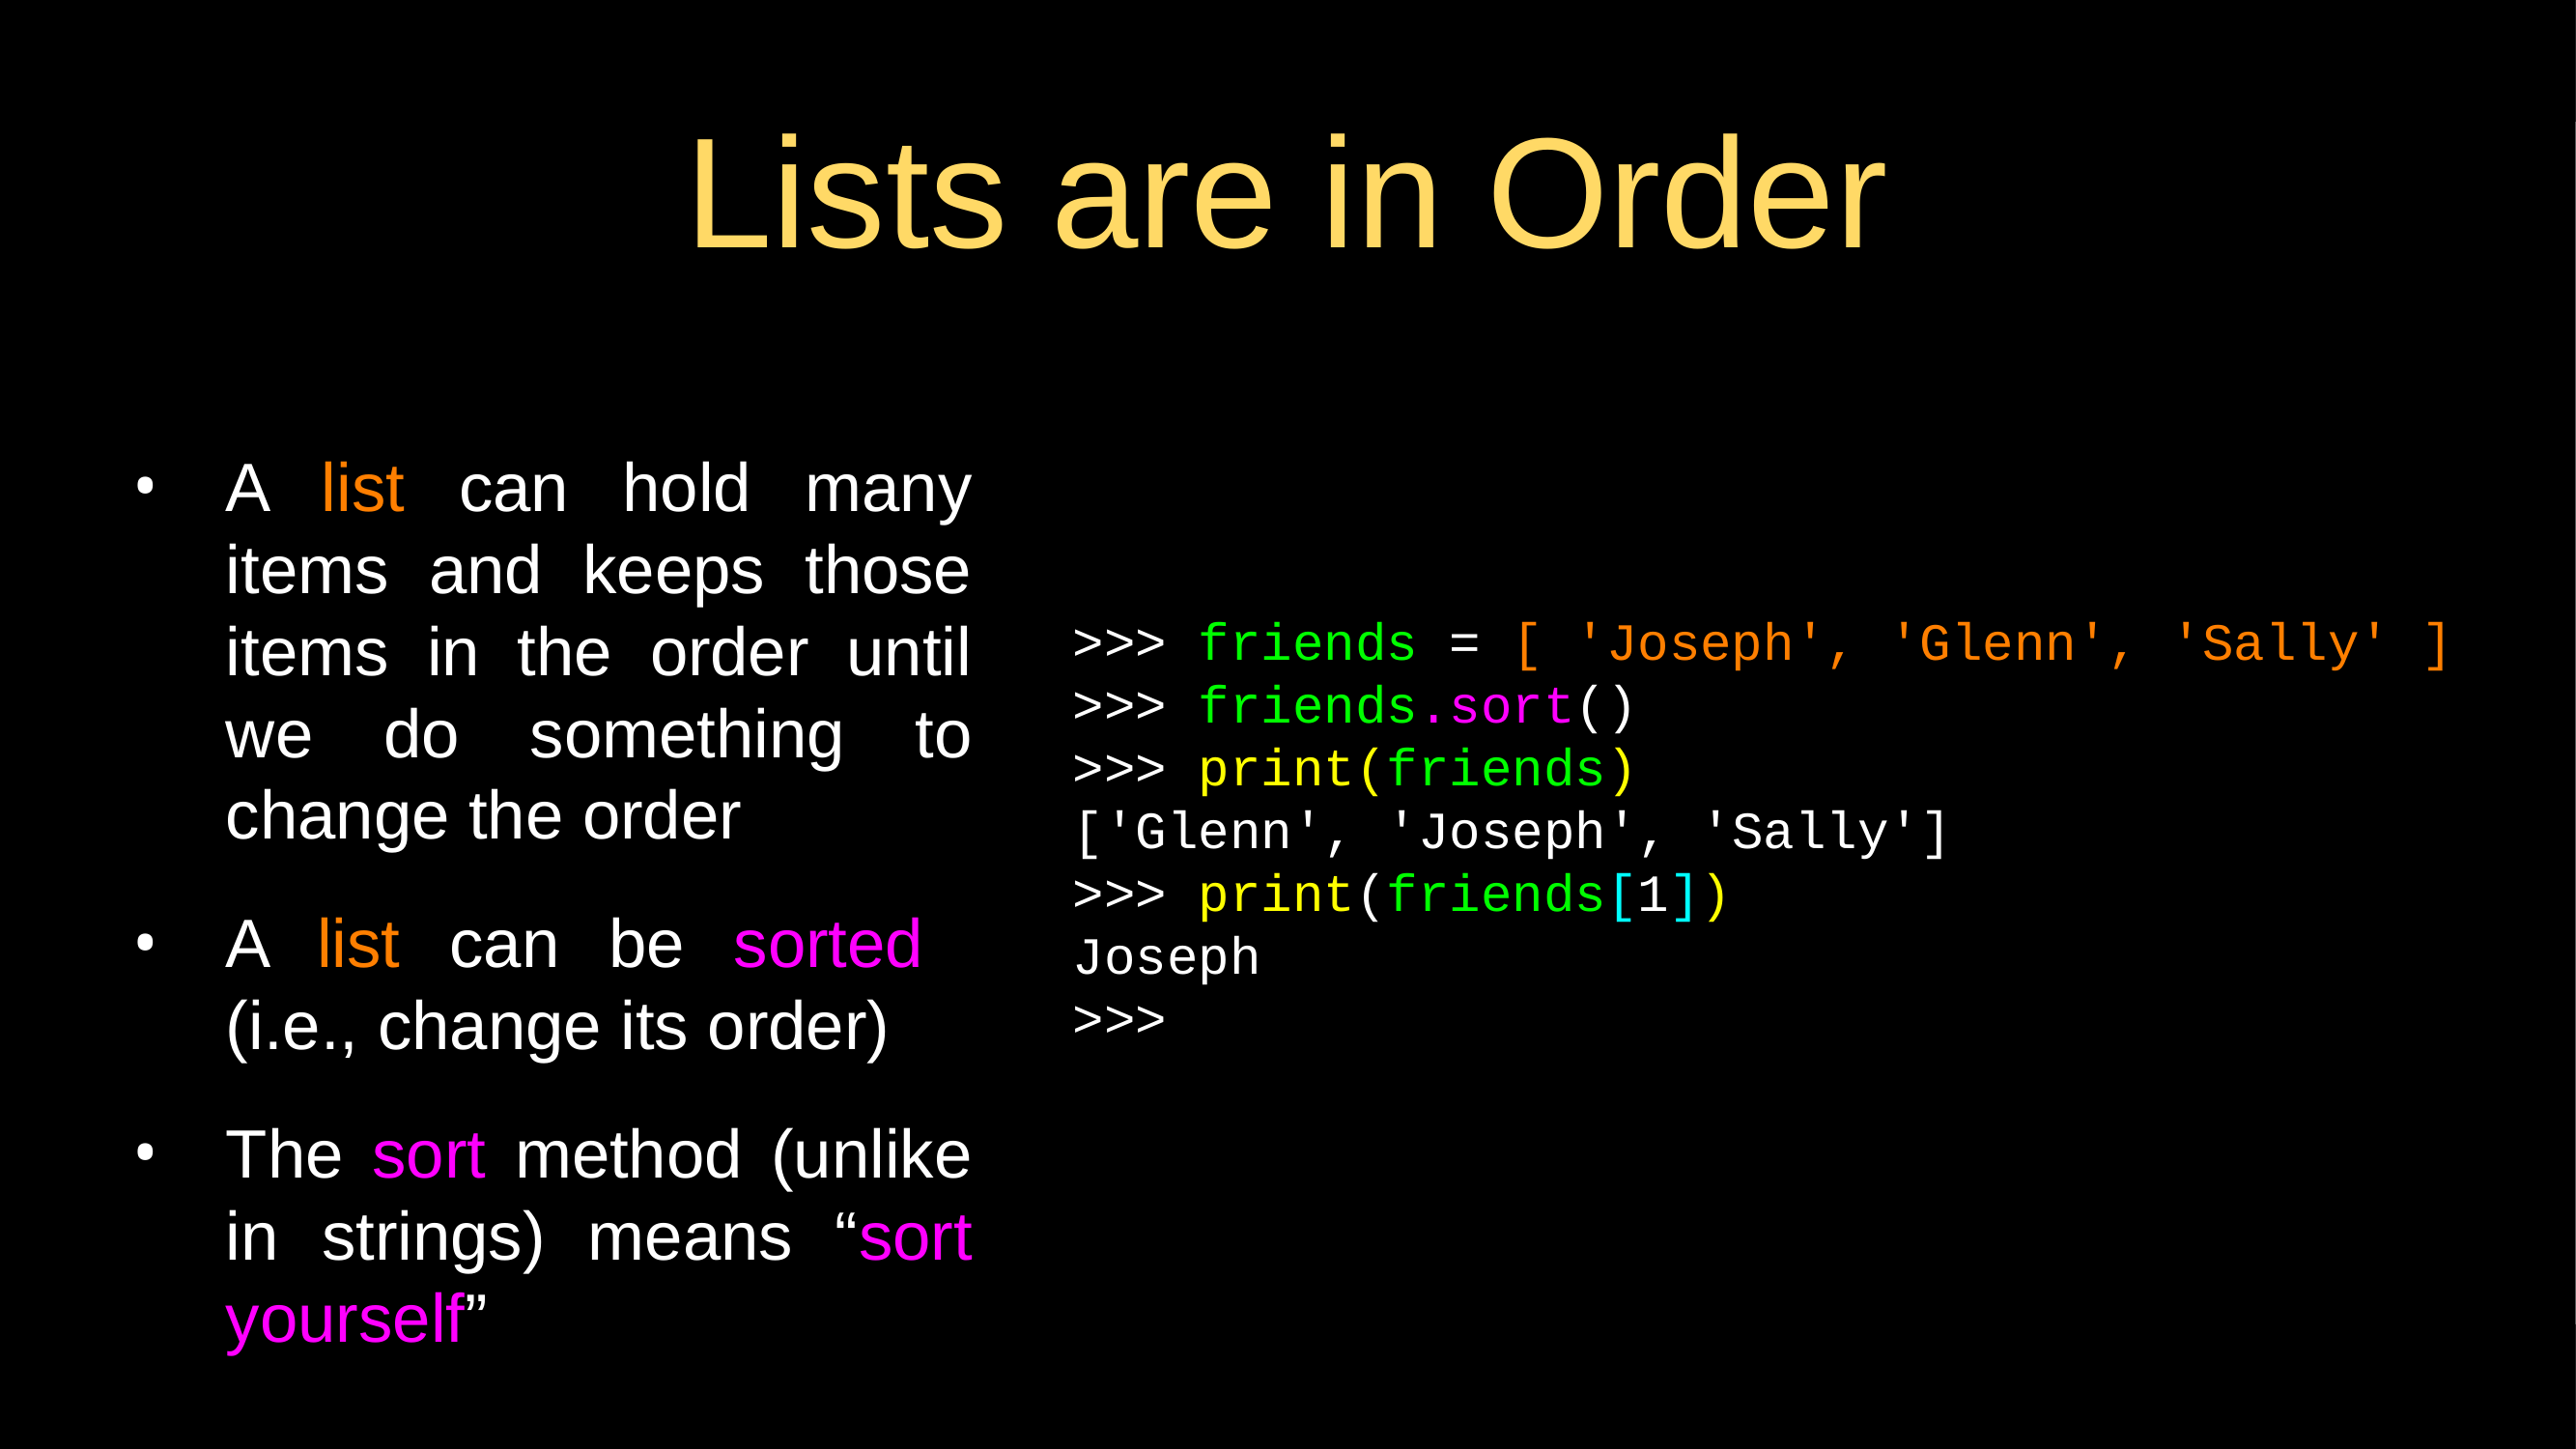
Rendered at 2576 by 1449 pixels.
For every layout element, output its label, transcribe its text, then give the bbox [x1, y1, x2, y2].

list A list can hold many items and keeps those items in the order until we do something to change the order A list can be sorted (i.e., change its order) The sort method (unlike in strings) means “sort yourself” [42, 412, 981, 1387]
text_box >>> friends = [ 'Joseph', 'Glenn', 'Sally' ] >>> friends.sort() >>> print(friends) ['Glenn', 'Joseph', 'Sally'] >>> print(friends[1]) Joseph >>> [1072, 481, 2496, 1174]
title Lists are in Order [183, 45, 2391, 324]
